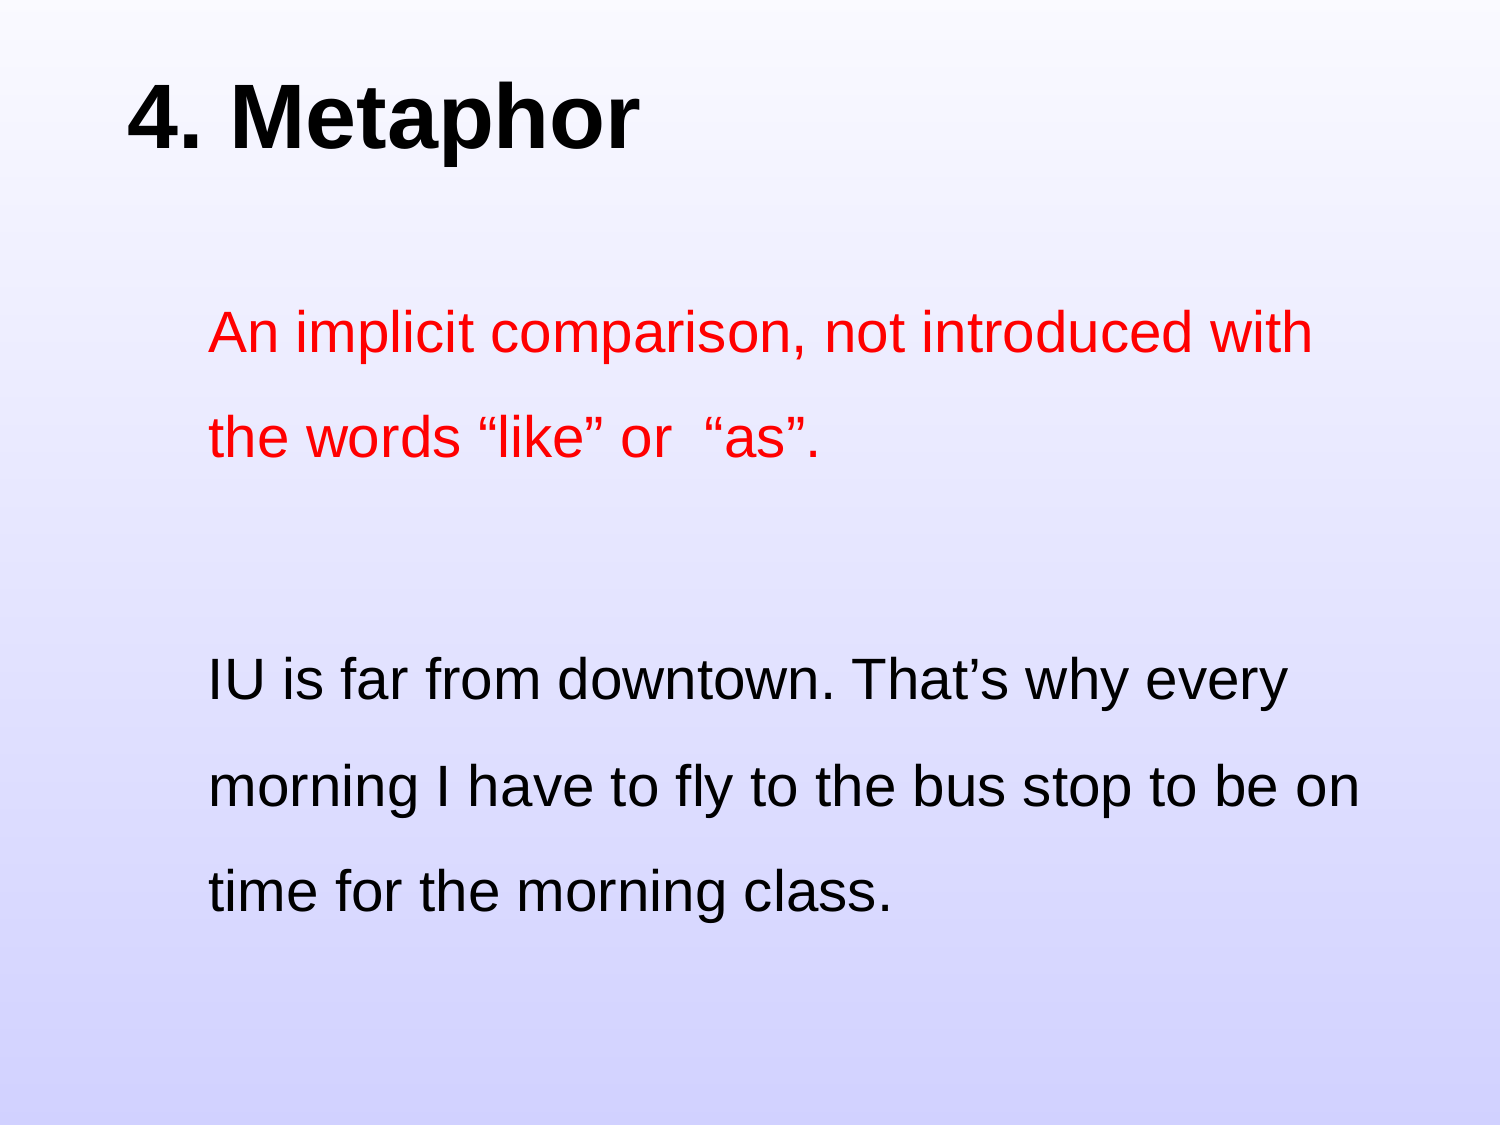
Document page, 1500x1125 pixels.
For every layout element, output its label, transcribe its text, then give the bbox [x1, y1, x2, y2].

list An implicit comparison, not introduced with the words “like” or “as”. [137, 251, 1413, 540]
list IU is far from downtown. That’s why every morning I have to fly to the bus stop to be on time for the morning class. [137, 585, 1425, 911]
title 4. Metaphor [112, 18, 1388, 206]
